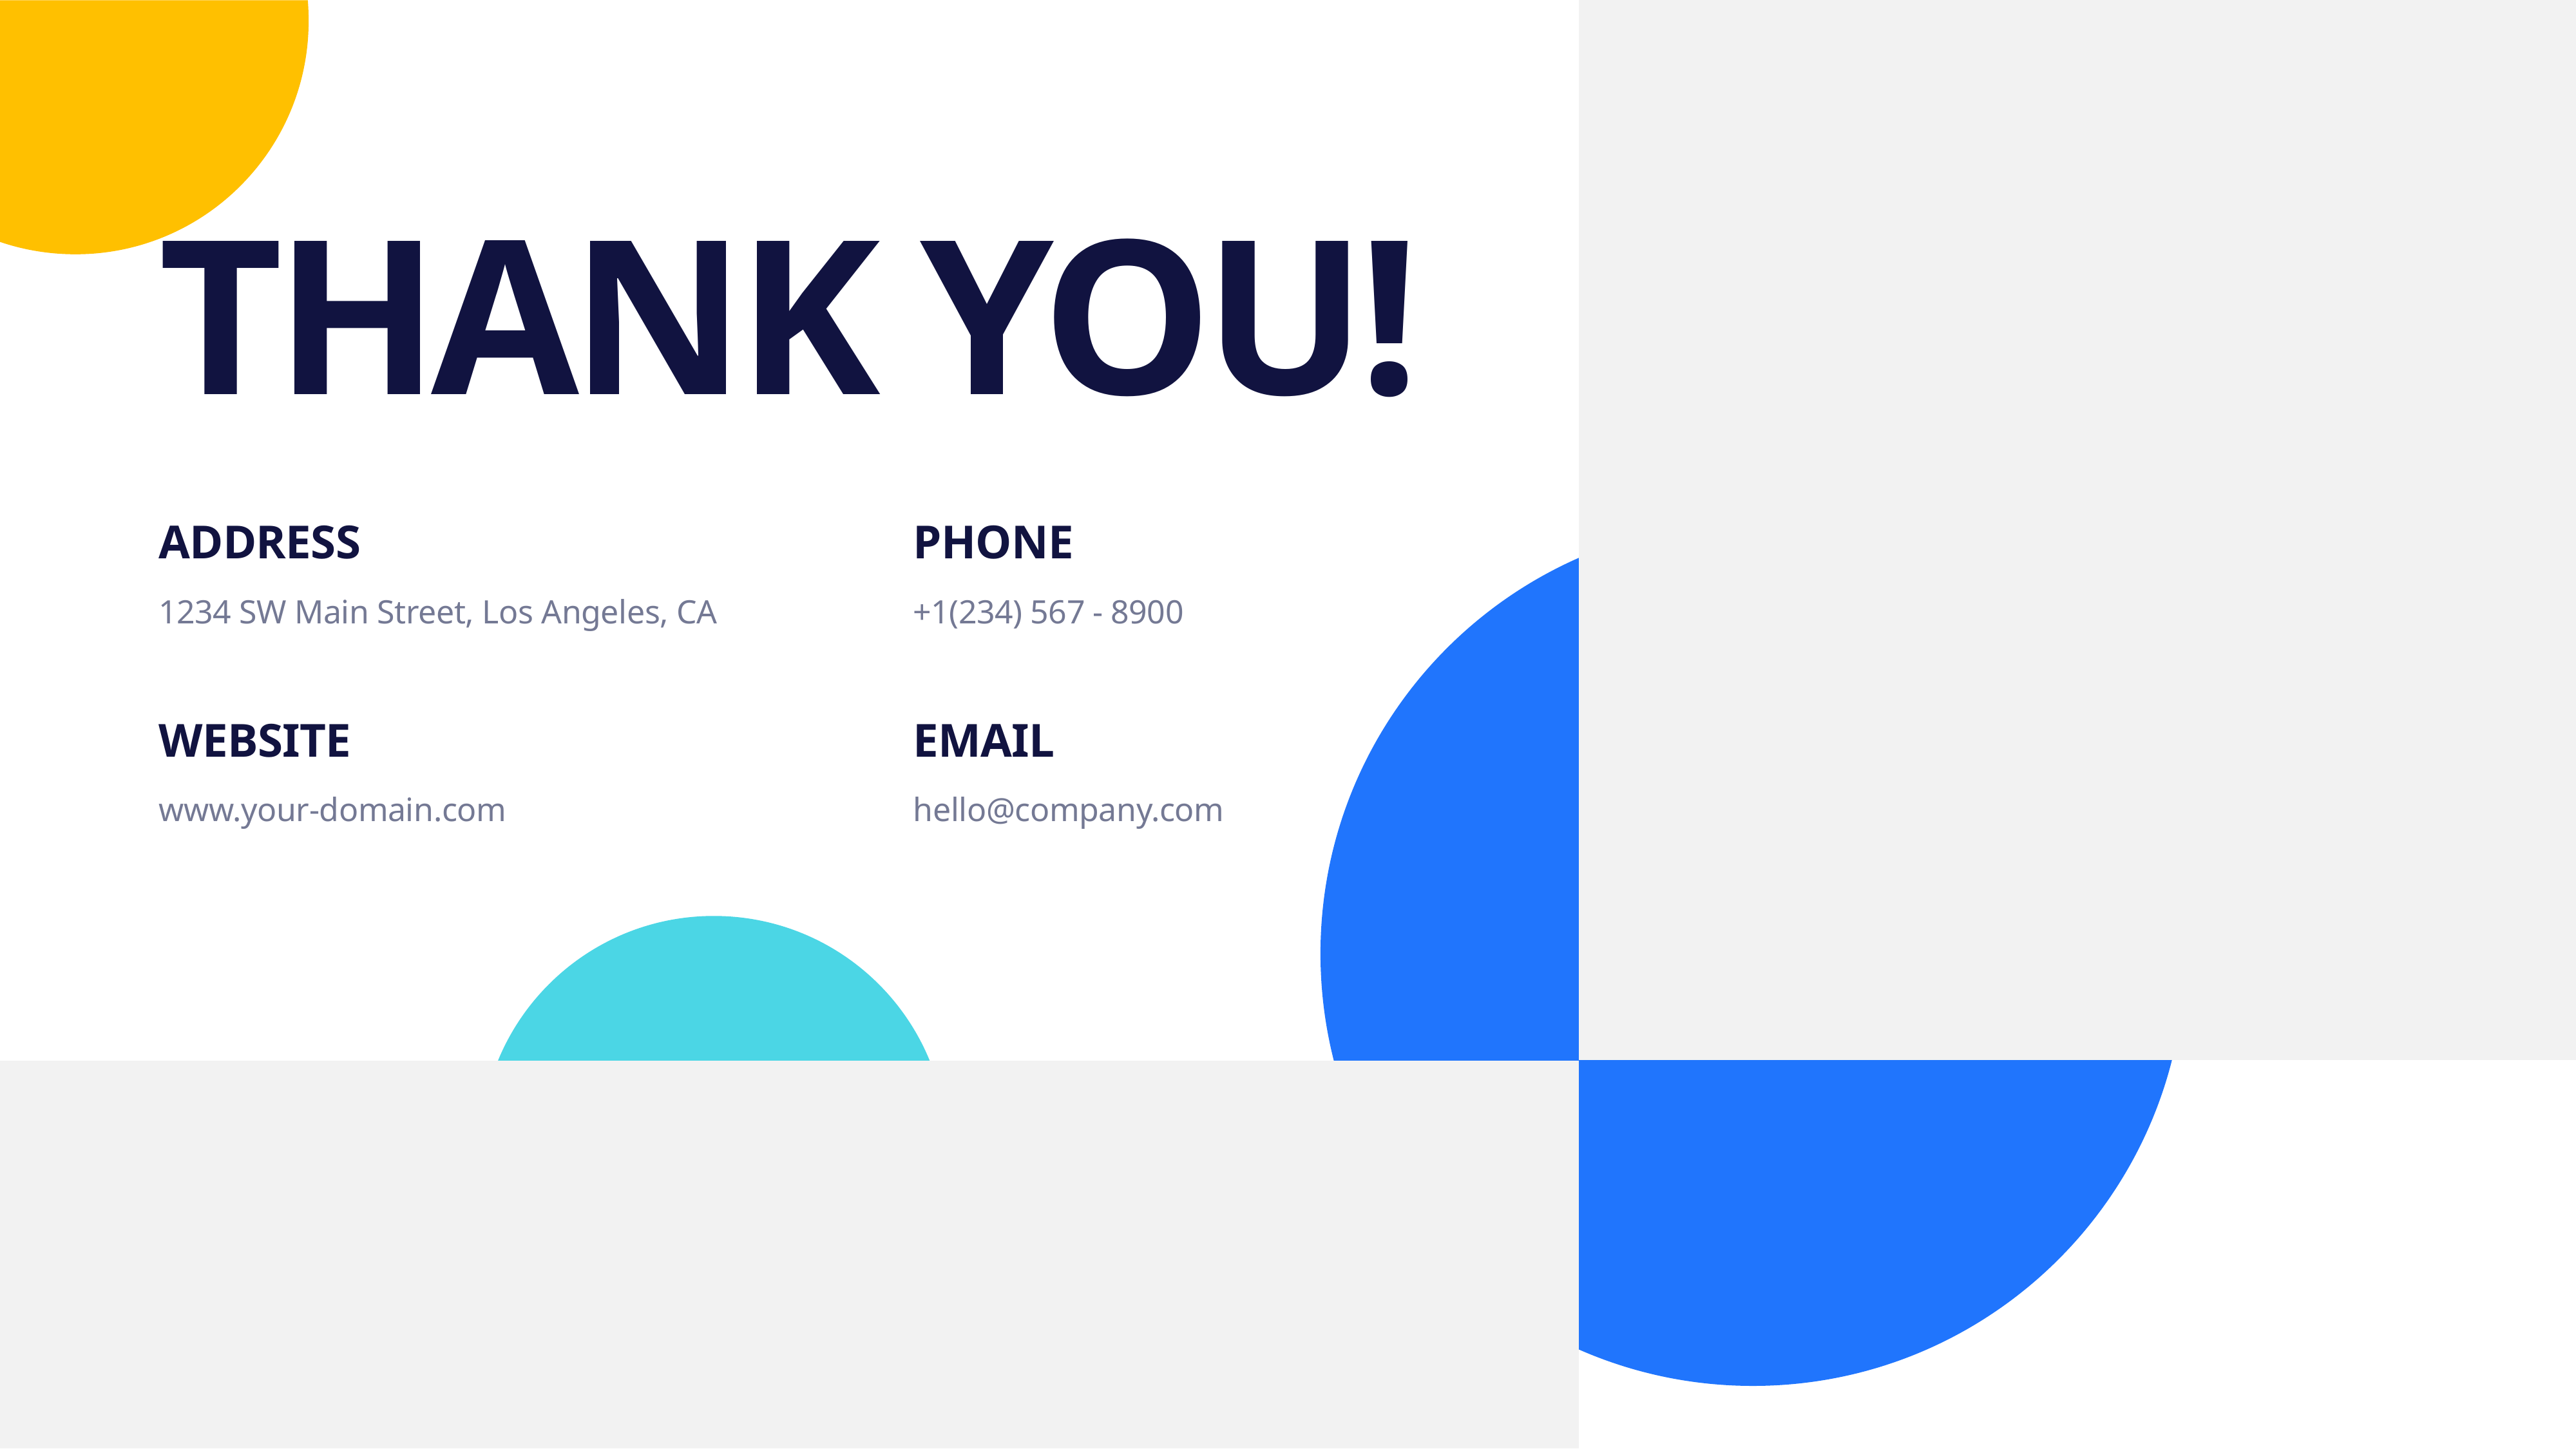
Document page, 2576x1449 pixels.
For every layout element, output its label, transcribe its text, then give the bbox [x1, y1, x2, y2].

text_box +1(234) 567 - 8900 [904, 577, 1329, 636]
text_box www.your-domain.com [149, 775, 750, 833]
picture [0, 0, 2576, 1449]
text_box 1234 SW Main Street, Los Angeles, CA [149, 577, 750, 636]
text_box hello@company.com [904, 775, 1329, 833]
text_box [1579, 1061, 2172, 1387]
text_box [0, 0, 309, 254]
text_box THANK YOU! [149, 175, 1442, 442]
text_box EMAIL [904, 706, 1329, 771]
text_box [1320, 558, 1578, 1060]
text_box ADDRESS [149, 508, 750, 573]
text_box PHONE [904, 508, 1329, 573]
text_box WEBSITE [149, 706, 750, 771]
text_box [498, 916, 930, 1060]
